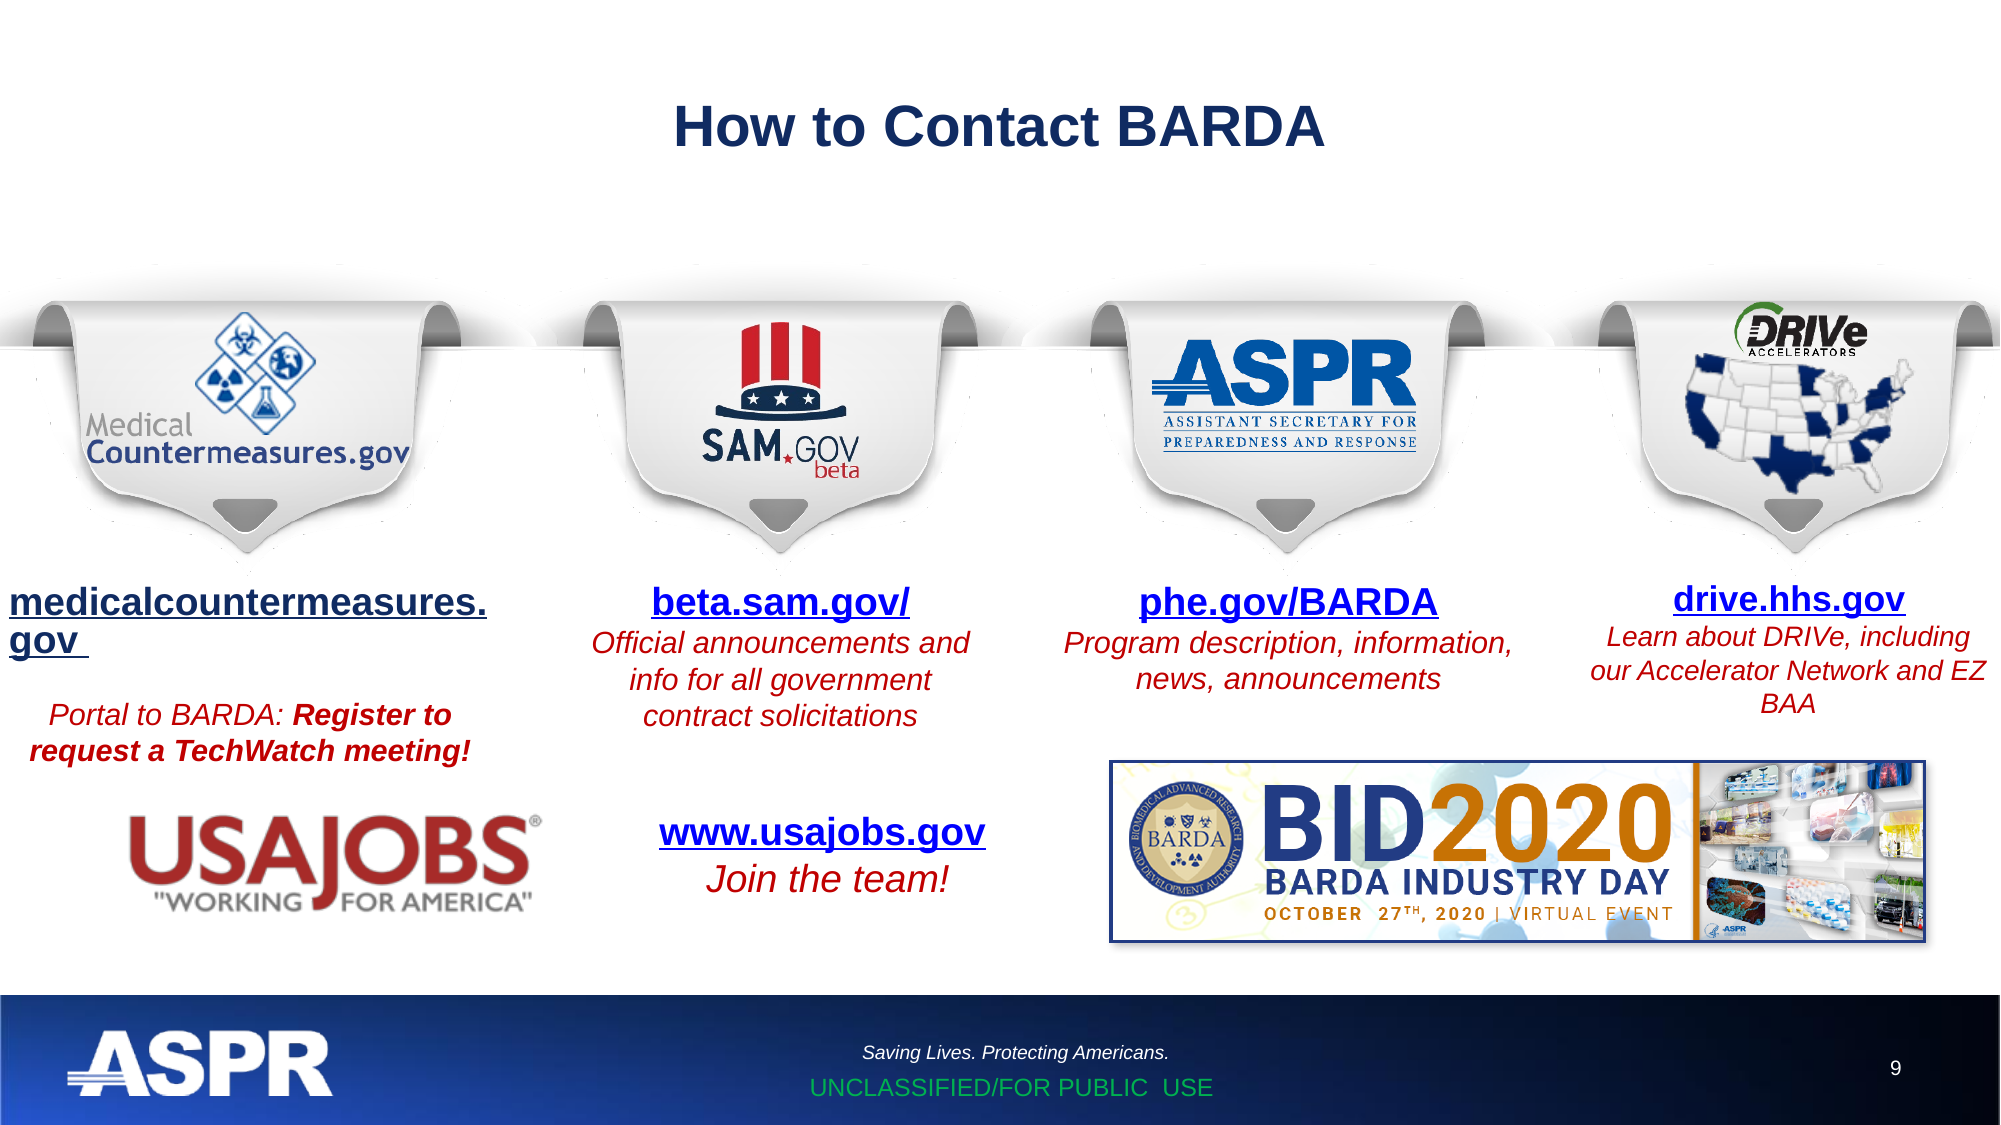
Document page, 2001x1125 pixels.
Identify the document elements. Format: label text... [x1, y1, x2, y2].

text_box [1588, 251, 2000, 730]
title How to Contact BARDA [99, 29, 1900, 217]
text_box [124, 796, 1096, 930]
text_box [995, 251, 1586, 784]
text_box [0, 251, 571, 770]
picture [0, 995, 2000, 1125]
picture [1112, 762, 1924, 941]
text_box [574, 251, 993, 761]
